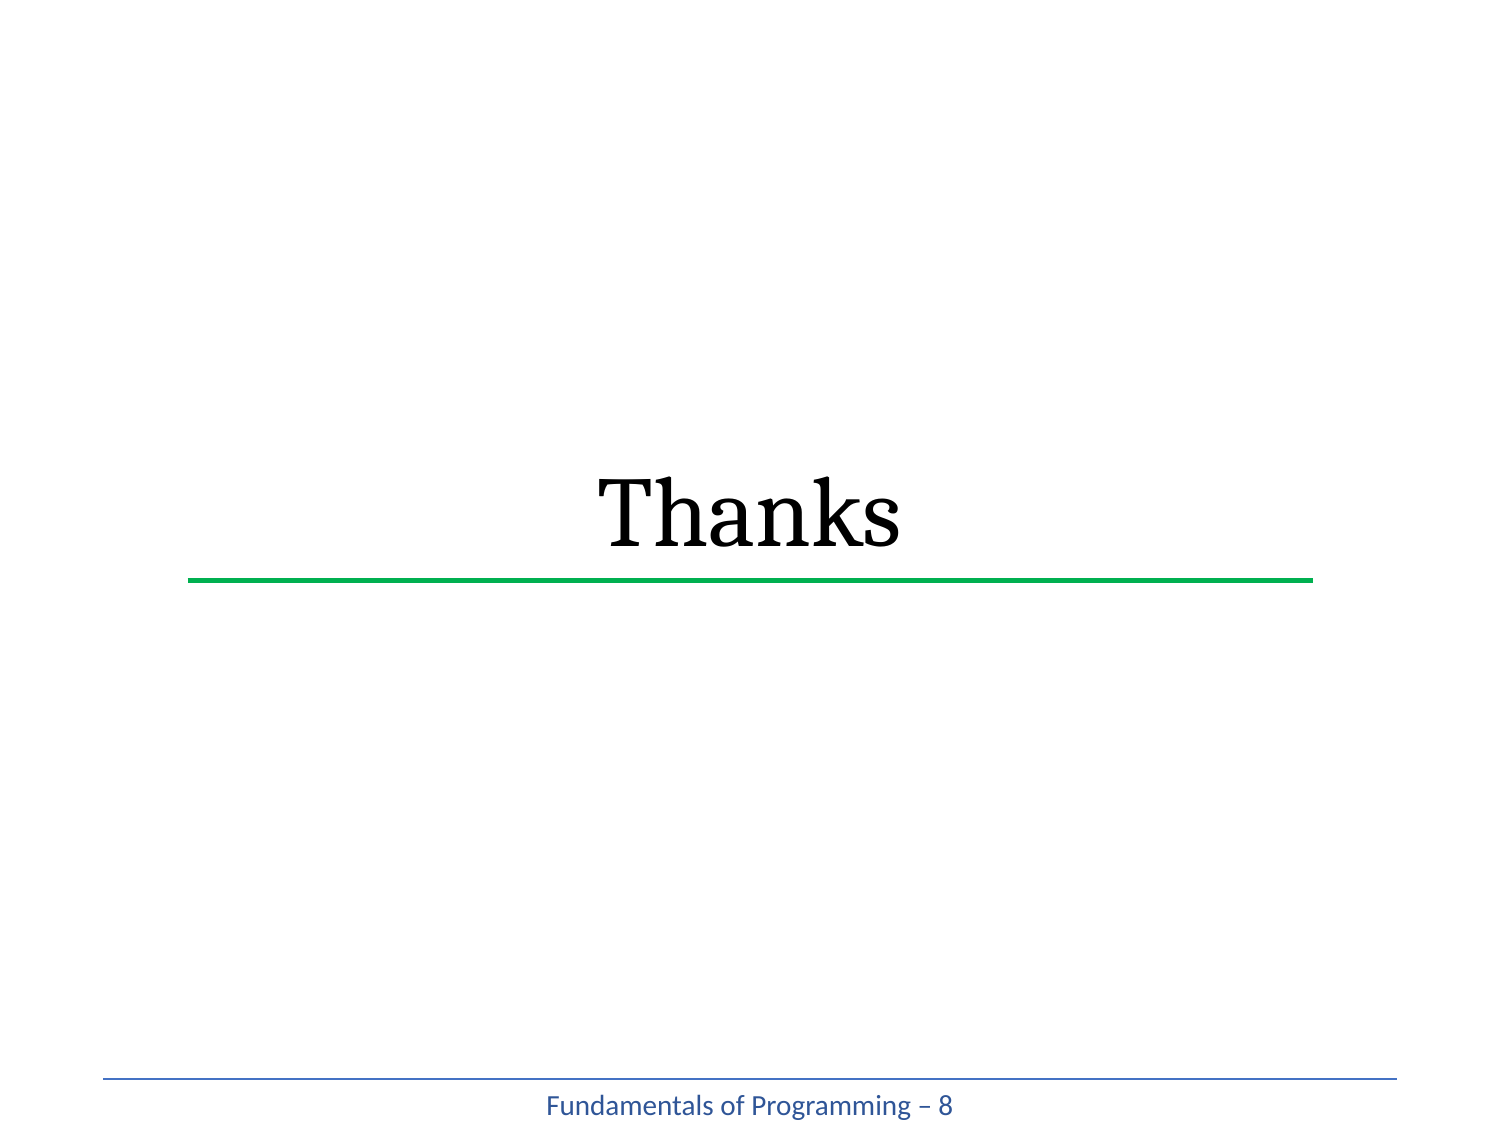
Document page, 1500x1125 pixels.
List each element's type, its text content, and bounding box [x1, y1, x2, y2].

title Thanks [187, 184, 1313, 576]
